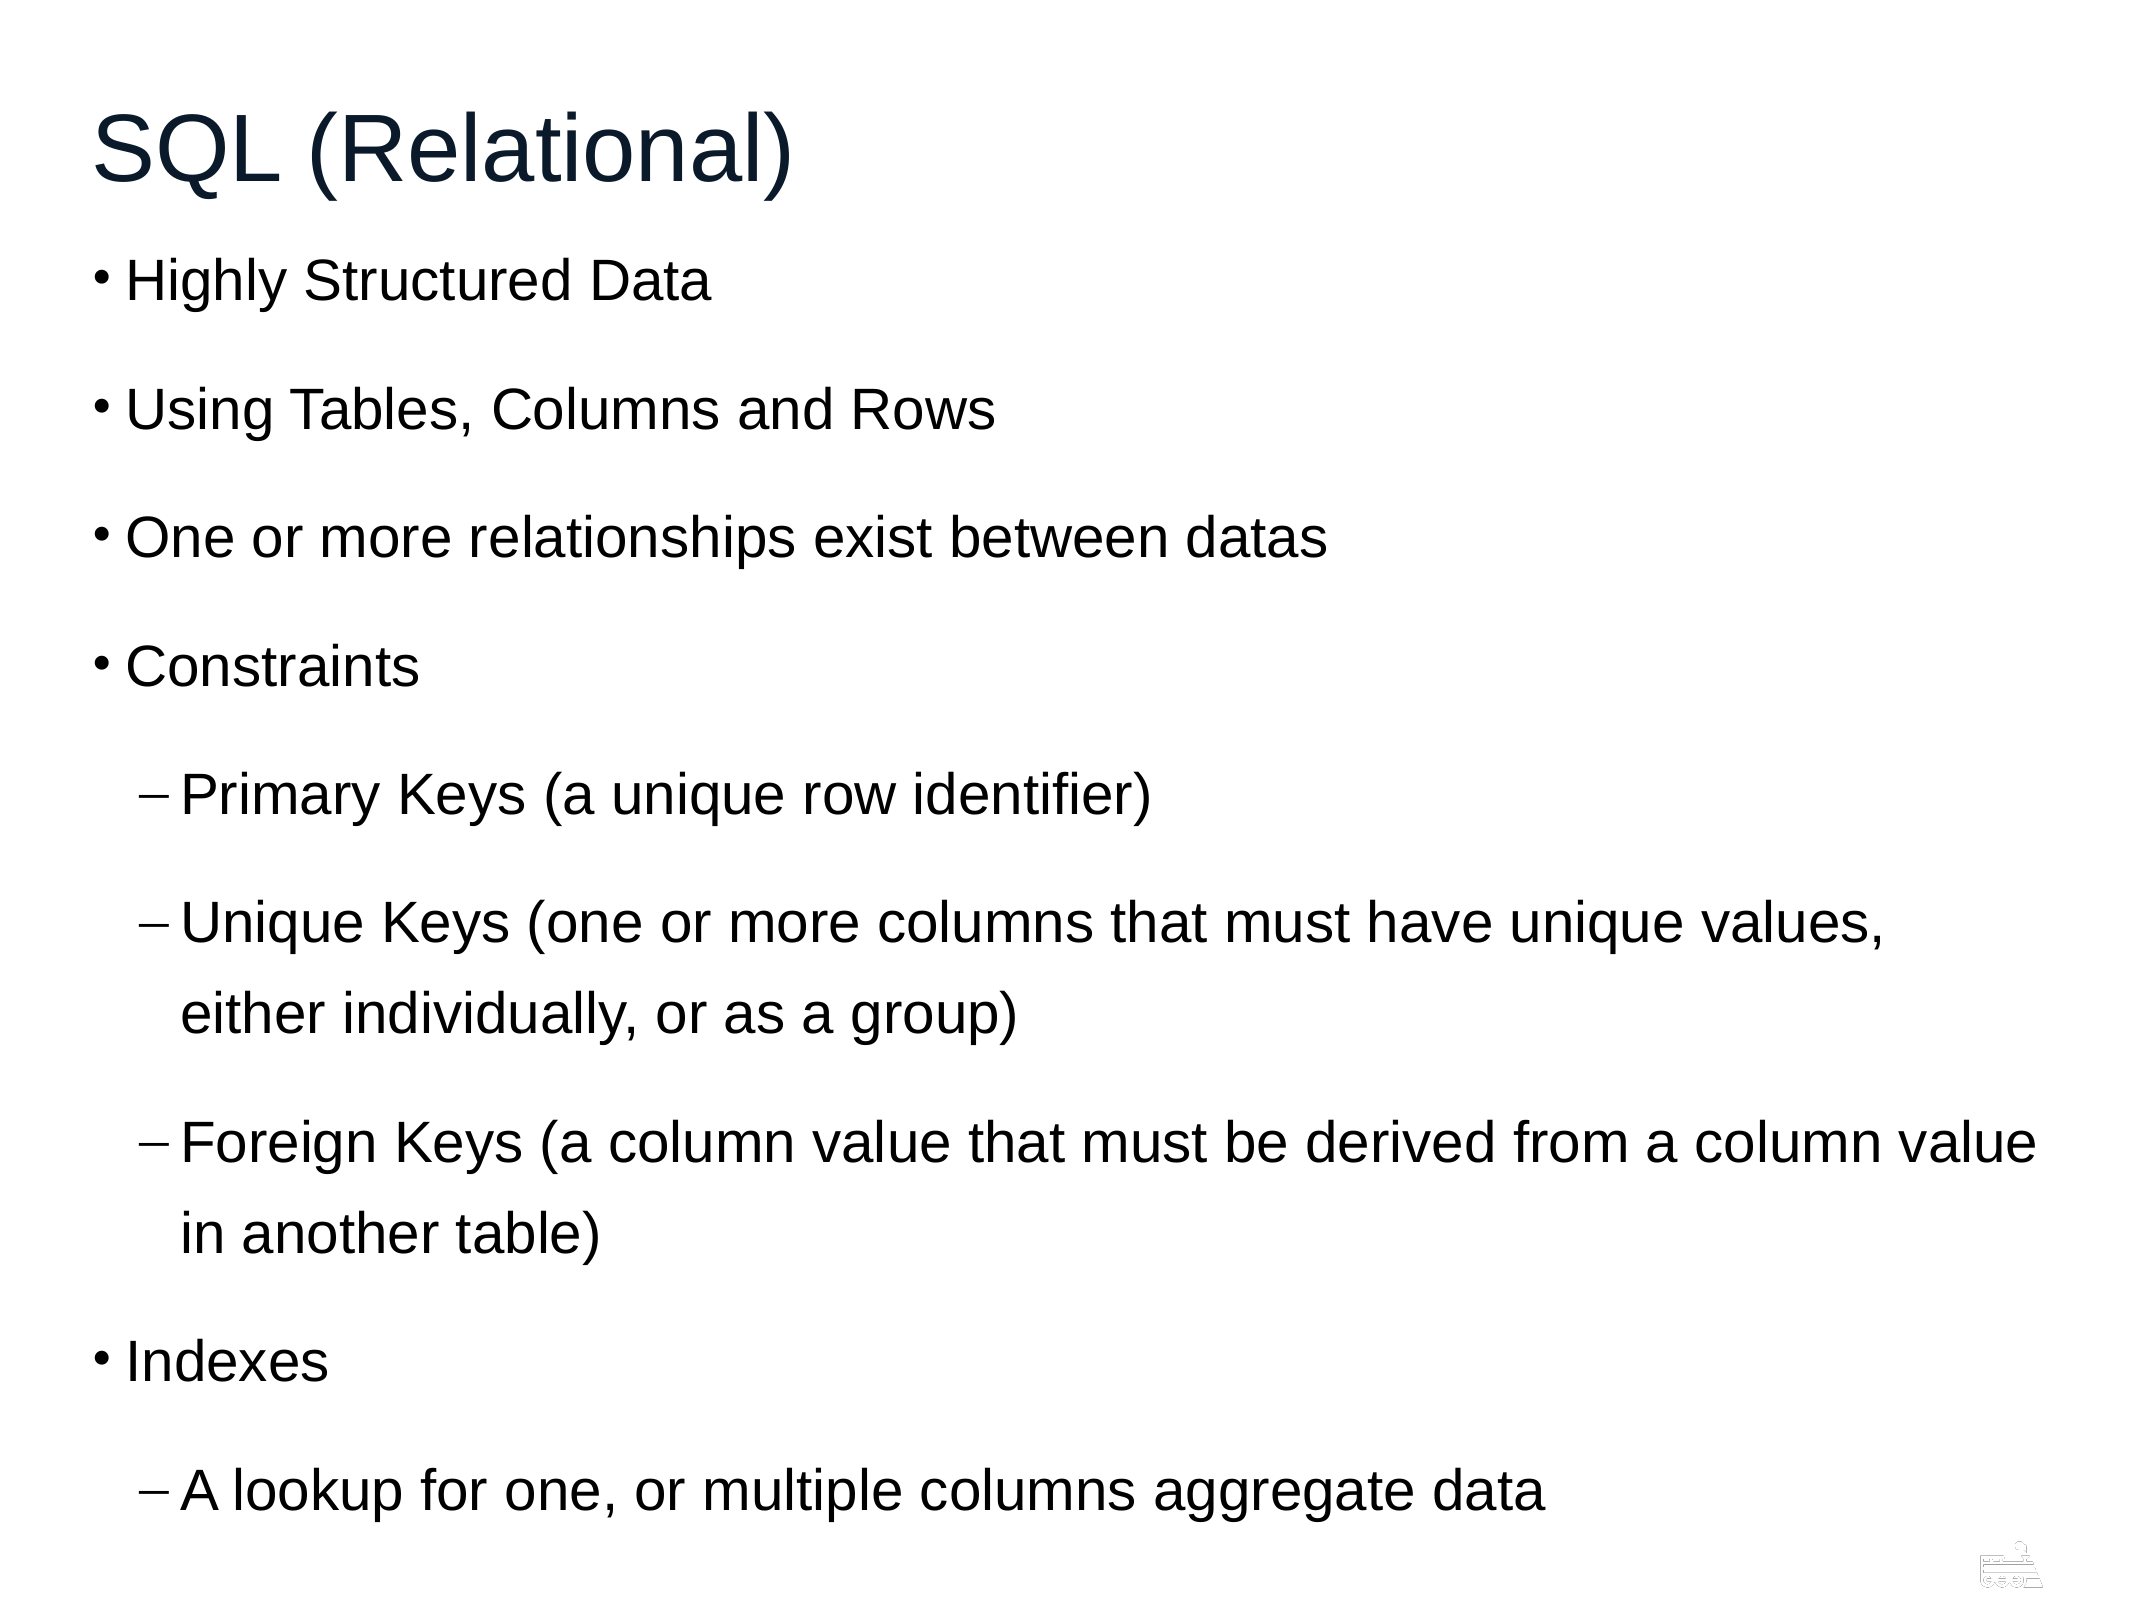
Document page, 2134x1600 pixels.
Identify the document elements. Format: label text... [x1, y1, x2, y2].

title SQL (Relational) [91, 1, 2043, 295]
list Highly Structured Data Using Tables, Columns and Rows One or more relationships exist between datas Constraints Primary Keys (a unique row identifier) Unique Keys (one or more columns that must have unique values, either individually, or as a group) Foreign Keys (a column value that must be derived from a column value in another table) Indexes A lookup for one, or multiple columns aggregate data [91, 295, 2043, 1518]
picture [1979, 1540, 2044, 1588]
